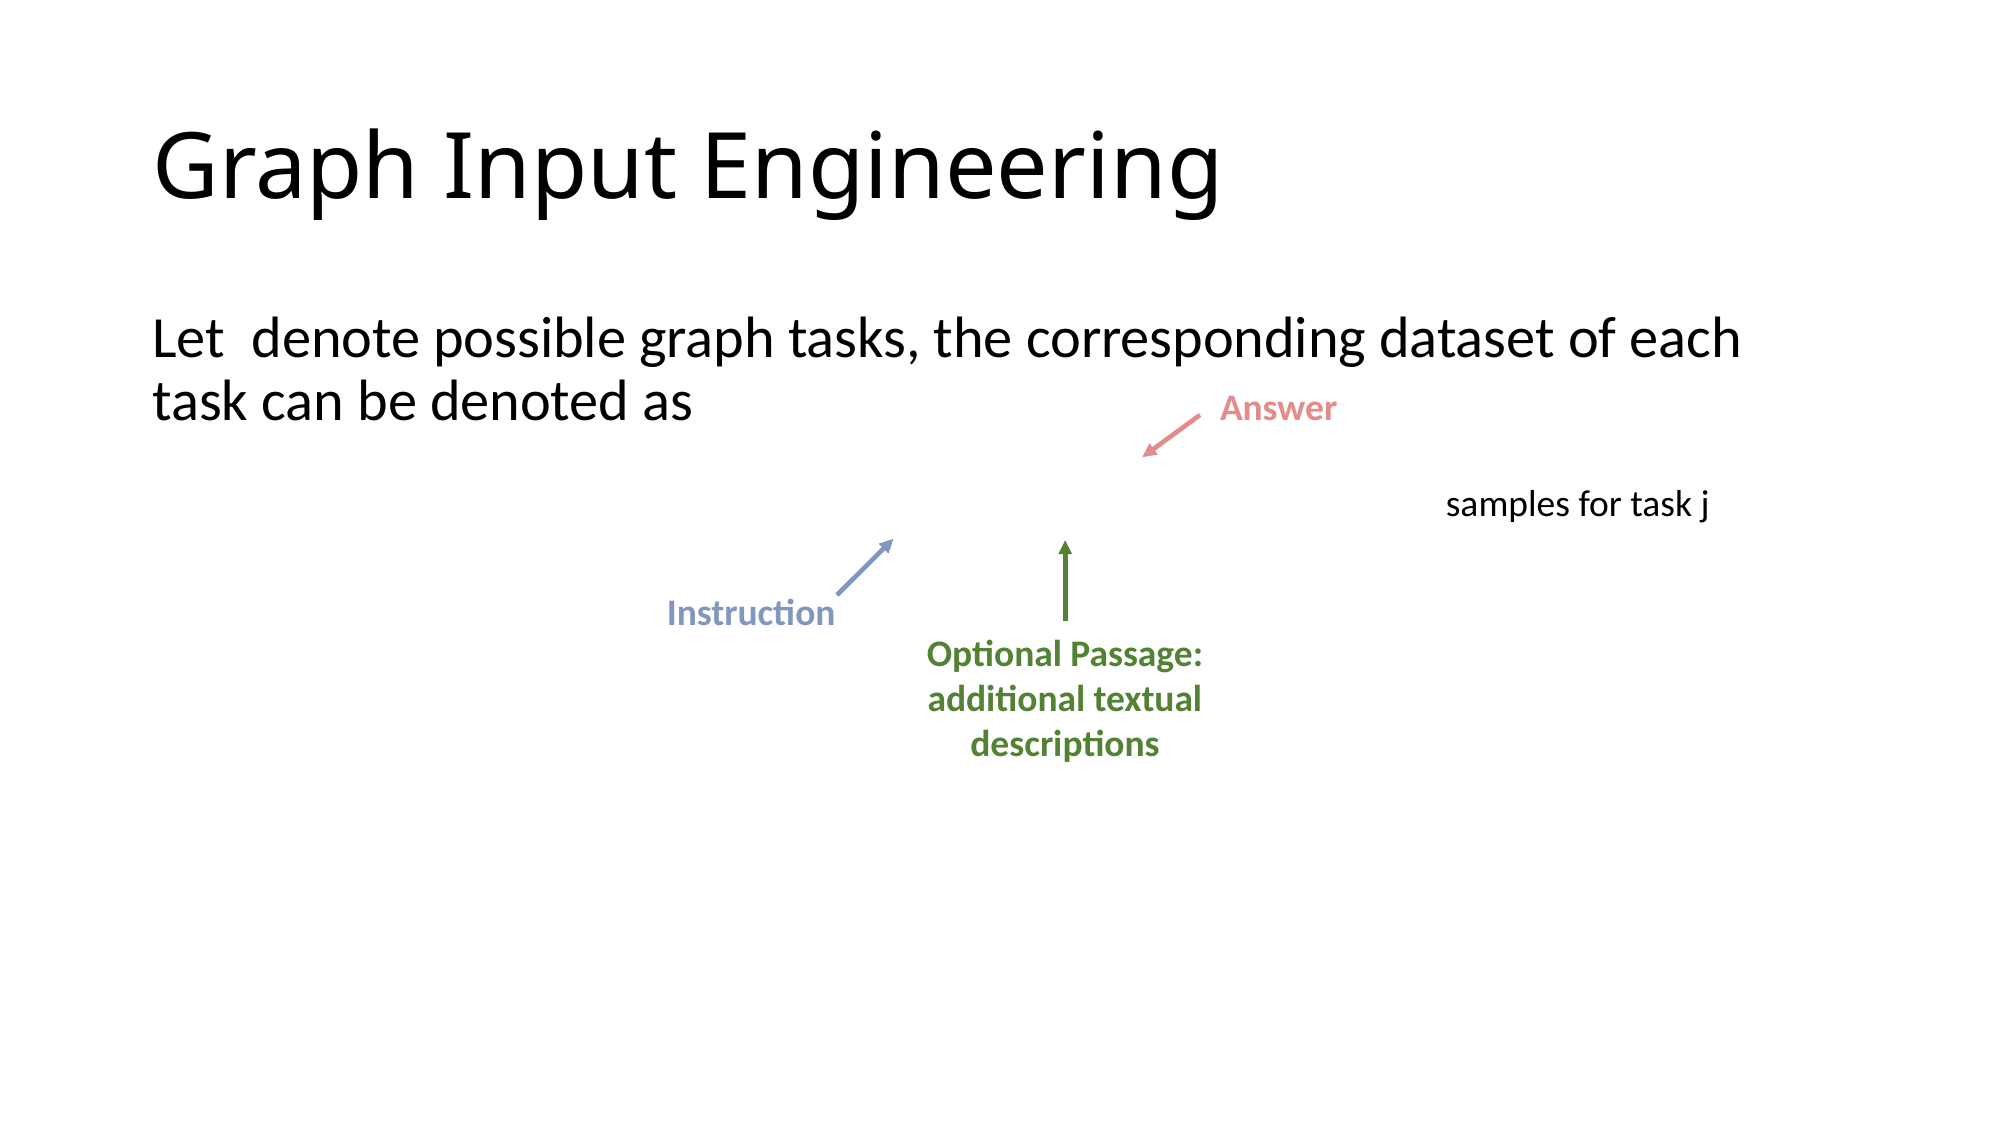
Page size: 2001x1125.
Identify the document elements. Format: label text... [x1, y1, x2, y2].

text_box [1142, 414, 1200, 458]
text_box Optional Passage: additional textual descriptions [901, 621, 1230, 772]
text_box Instruction [652, 580, 870, 641]
text_box Answer [1205, 375, 1423, 436]
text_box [836, 538, 894, 596]
title Graph Input Engineering [137, 59, 1863, 278]
